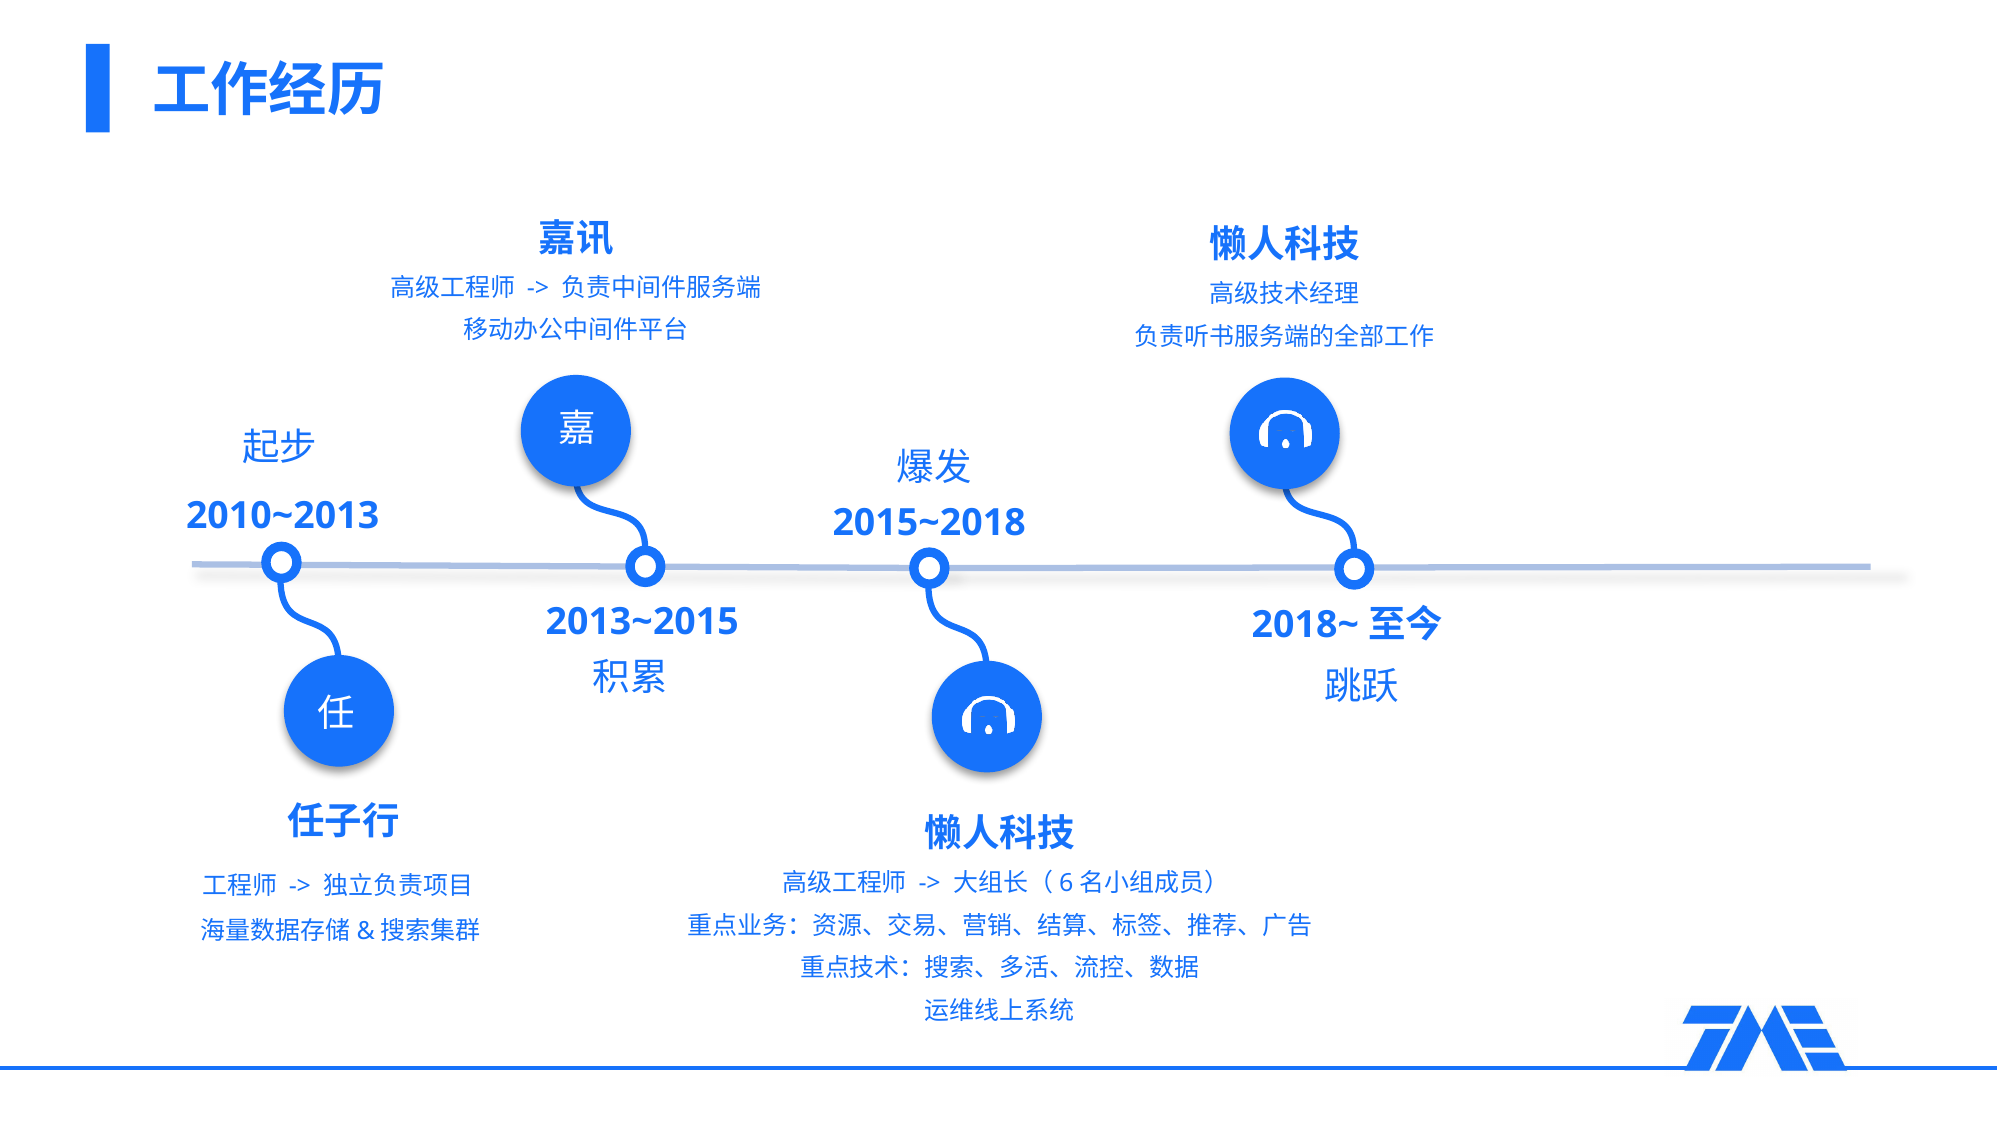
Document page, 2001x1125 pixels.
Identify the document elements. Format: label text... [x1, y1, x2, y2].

text_box 跳跃 [1309, 654, 1475, 715]
text_box 懒人科技 高级技术经理 负责听书服务端的全部工作 [805, 197, 1765, 388]
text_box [521, 375, 661, 583]
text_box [1230, 378, 1370, 585]
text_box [265, 546, 393, 766]
text_box 起步 [227, 415, 393, 476]
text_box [661, 564, 913, 569]
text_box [913, 552, 1041, 772]
text_box 积累 [577, 646, 744, 706]
picture [1259, 405, 1312, 461]
text_box 2013~2015 [438, 578, 846, 661]
title 工作经历 [137, 0, 1858, 193]
text_box 2010~2013 [85, 472, 480, 555]
text_box 爆发 [882, 435, 1048, 495]
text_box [393, 564, 521, 569]
picture [1664, 998, 1858, 1077]
text_box 2015~2018 [732, 479, 1127, 562]
text_box 2018~至今 [1182, 581, 1513, 664]
text_box 嘉讯 高级工程师 -> 负责中间件服务端 移动办公中间件平台 [246, 173, 906, 362]
picture [962, 691, 1015, 743]
text_box 任子行 工程师 -> 独立负责项目 海量数据存储&搜索集群 [13, 783, 673, 959]
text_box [191, 564, 265, 569]
text_box 懒人科技 高级工程师 -> 大组长（6名小组成员） 重点业务：资源、交易、营销、结算、标签、推荐、广告 重点技术：搜索、多活、流控、数据 运维线上系统 [425, 784, 1575, 1027]
